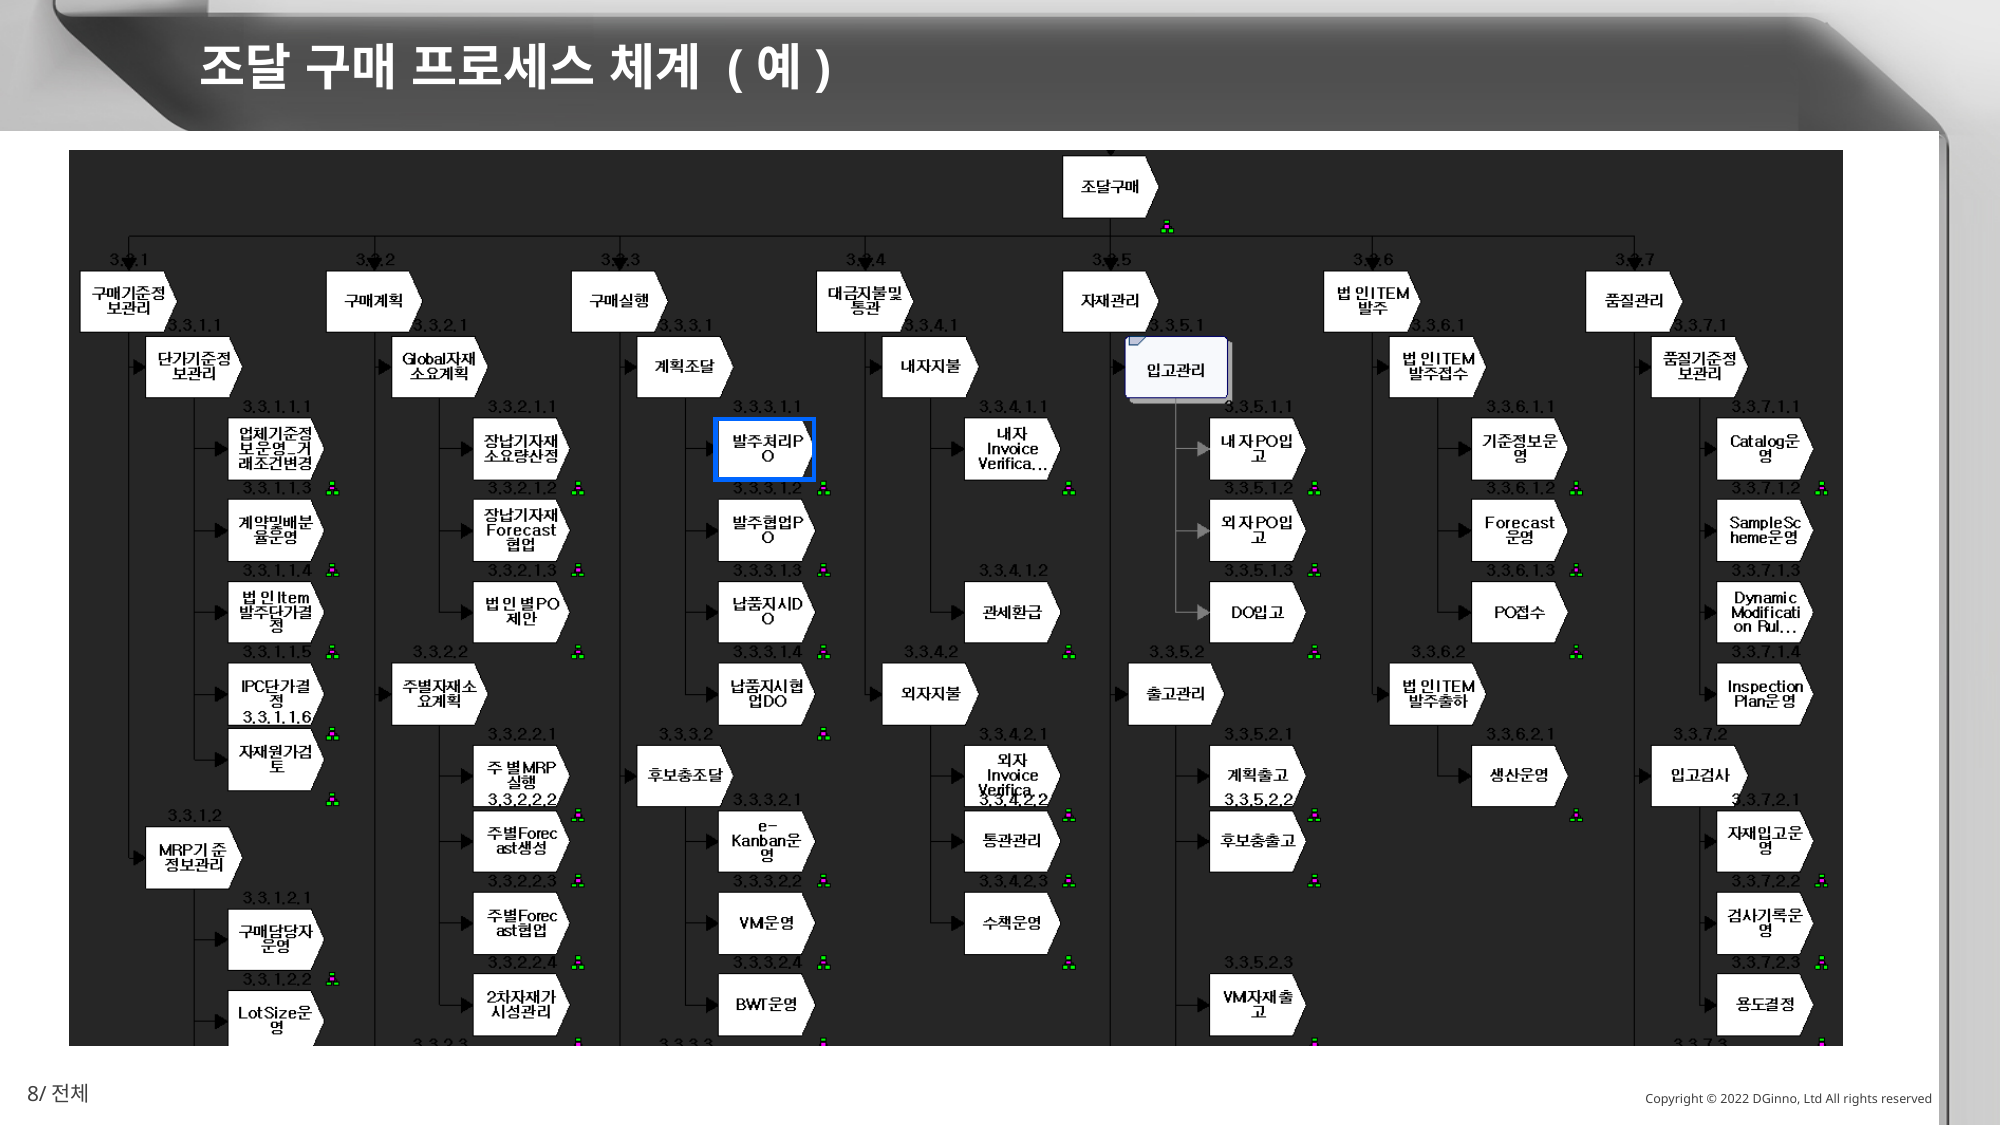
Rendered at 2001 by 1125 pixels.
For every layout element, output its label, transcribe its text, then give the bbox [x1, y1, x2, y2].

picture [0, 0, 2000, 1125]
list 조달 구매 프로세스 체계 (예) [184, 20, 1816, 119]
picture [69, 150, 1843, 1046]
